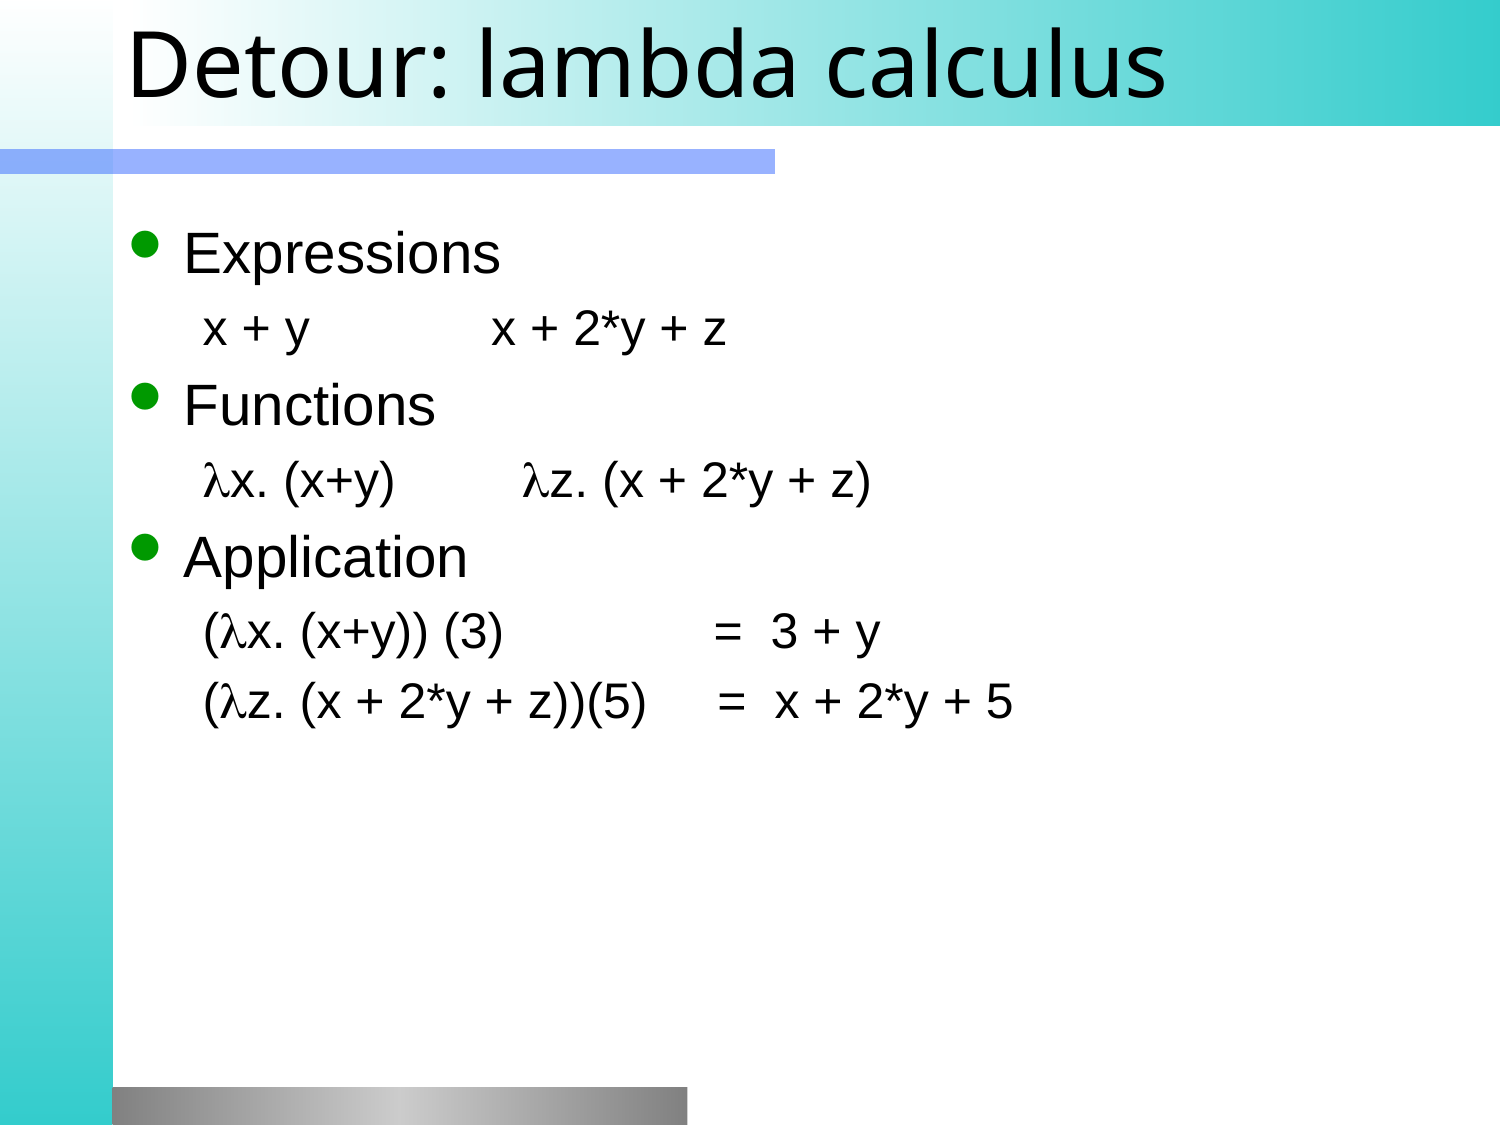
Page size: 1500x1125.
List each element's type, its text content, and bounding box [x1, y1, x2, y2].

title Detour: lambda calculus [110, 0, 1424, 126]
list Expressions x + y x + 2*y + z Functions x. (x+y) z. (x + 2*y + z) Application (x. (x+y)) (3) = 3 + y (z. (x + 2*y + z))(5) = x + 2*y + 5 [112, 207, 1388, 1073]
